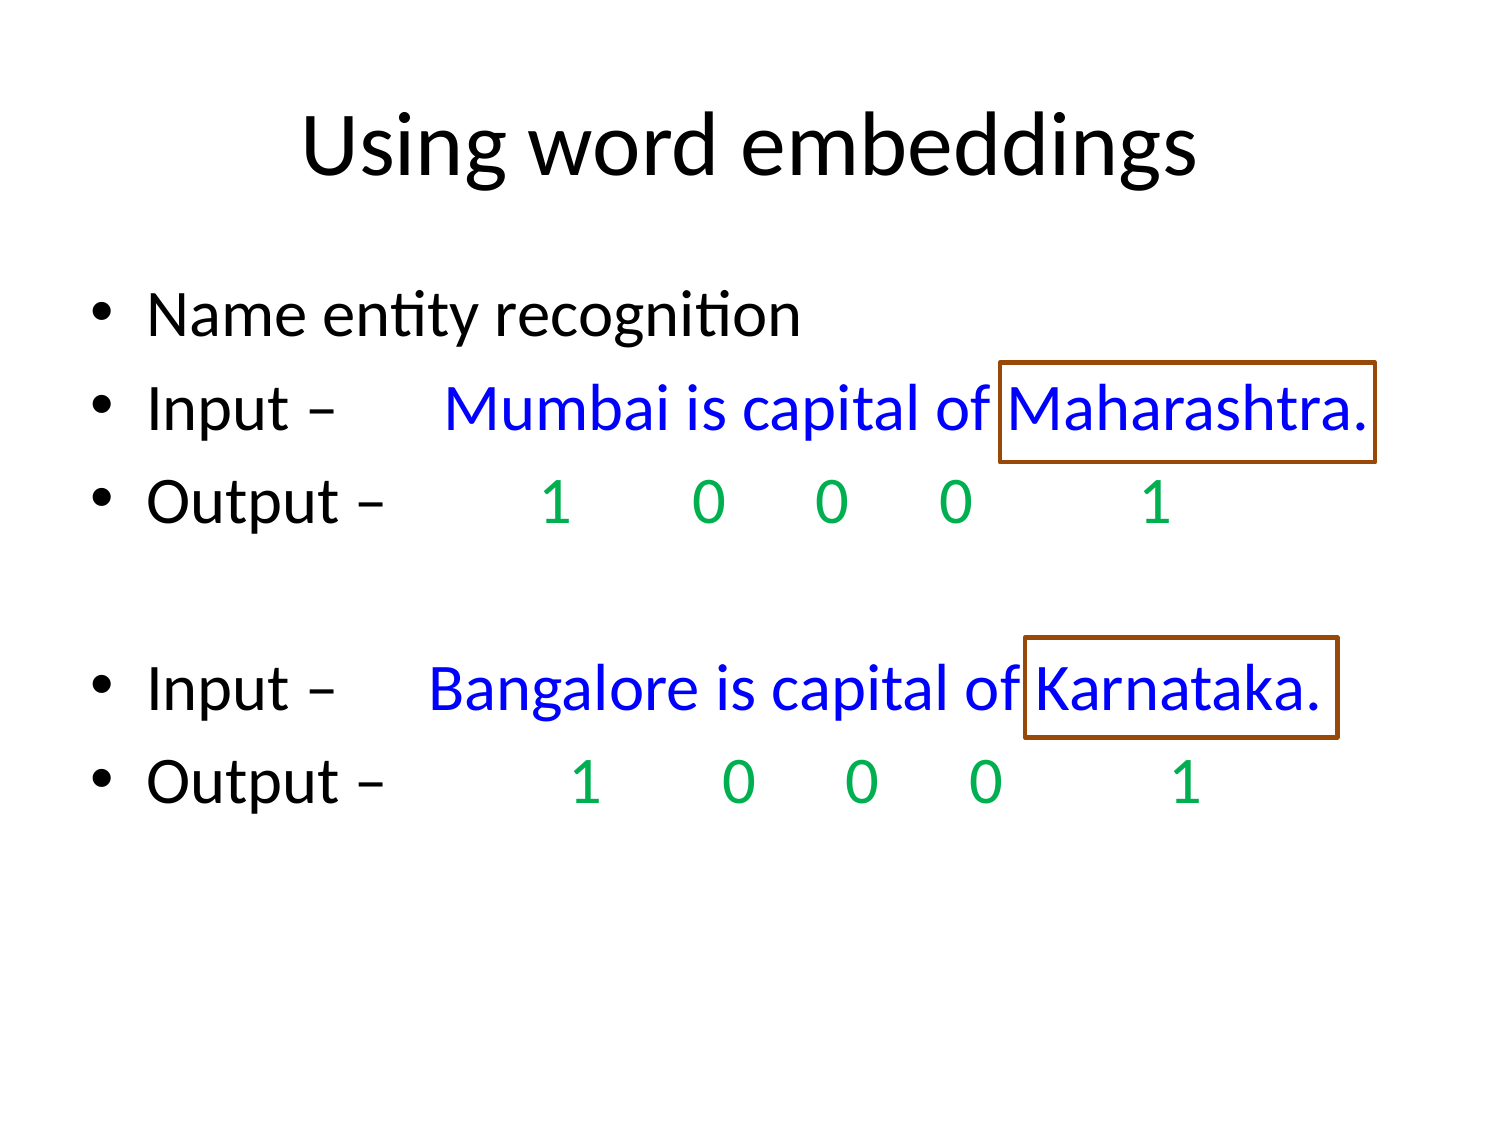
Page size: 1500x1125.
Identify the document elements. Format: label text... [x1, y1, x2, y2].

text_box [1023, 635, 1340, 740]
list Name entity recognition Input – Mumbai is capital of Maharashtra. Output – 1 0 0 0 1 Input – Bangalore is capital of Karnataka. Output – 1 0 0 0 1 [75, 262, 1425, 1005]
title Using word embeddings [75, 45, 1425, 233]
text_box [998, 360, 1377, 464]
